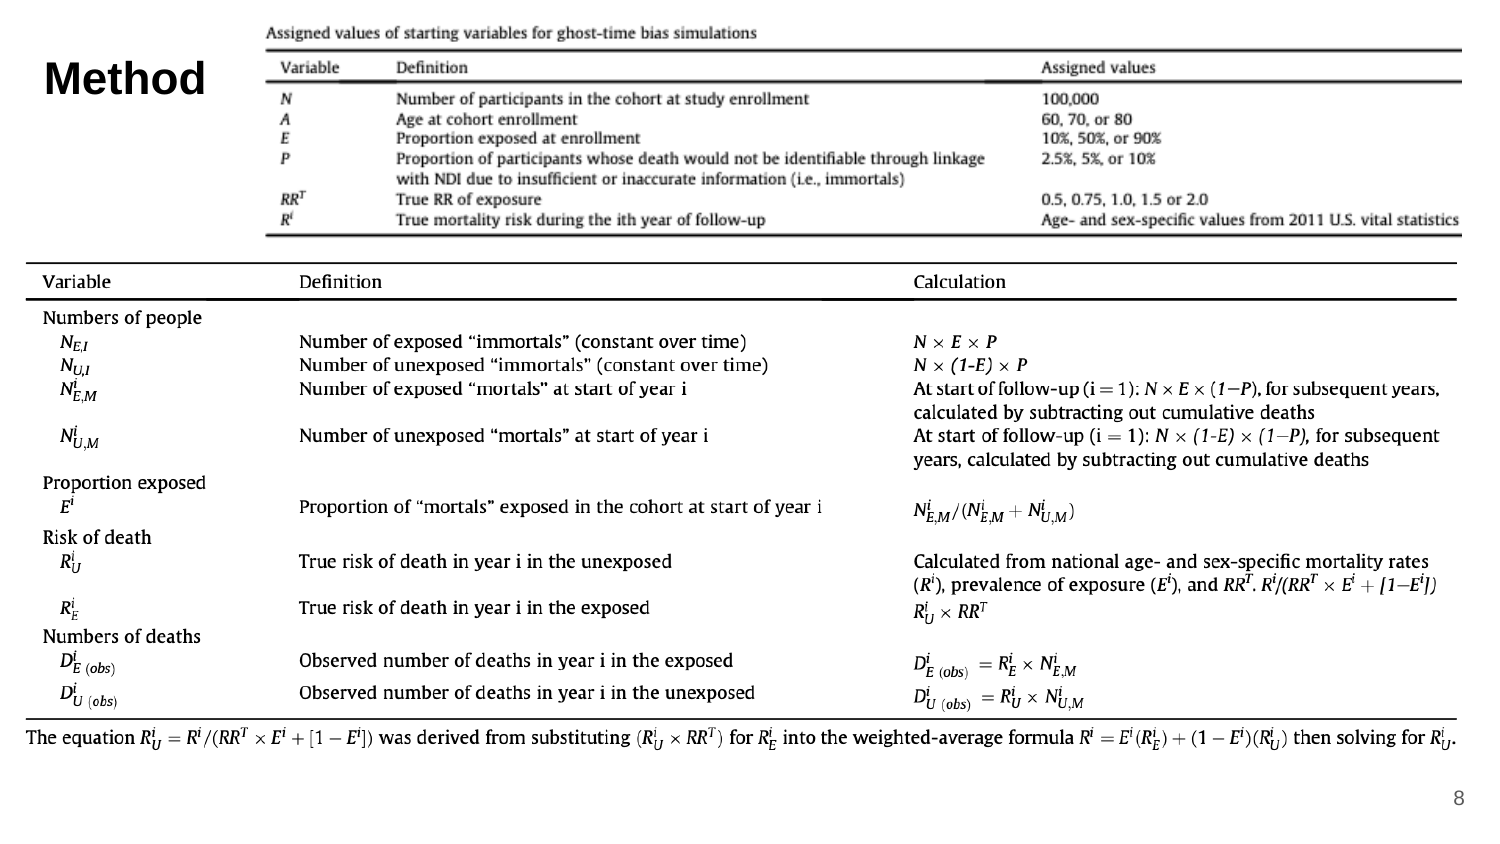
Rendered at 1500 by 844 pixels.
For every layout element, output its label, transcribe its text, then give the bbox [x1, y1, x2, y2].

picture [24, 254, 1476, 761]
text_box Method [28, 33, 255, 119]
picture [260, 19, 1462, 246]
slide_number ‹#› [1389, 764, 1480, 830]
